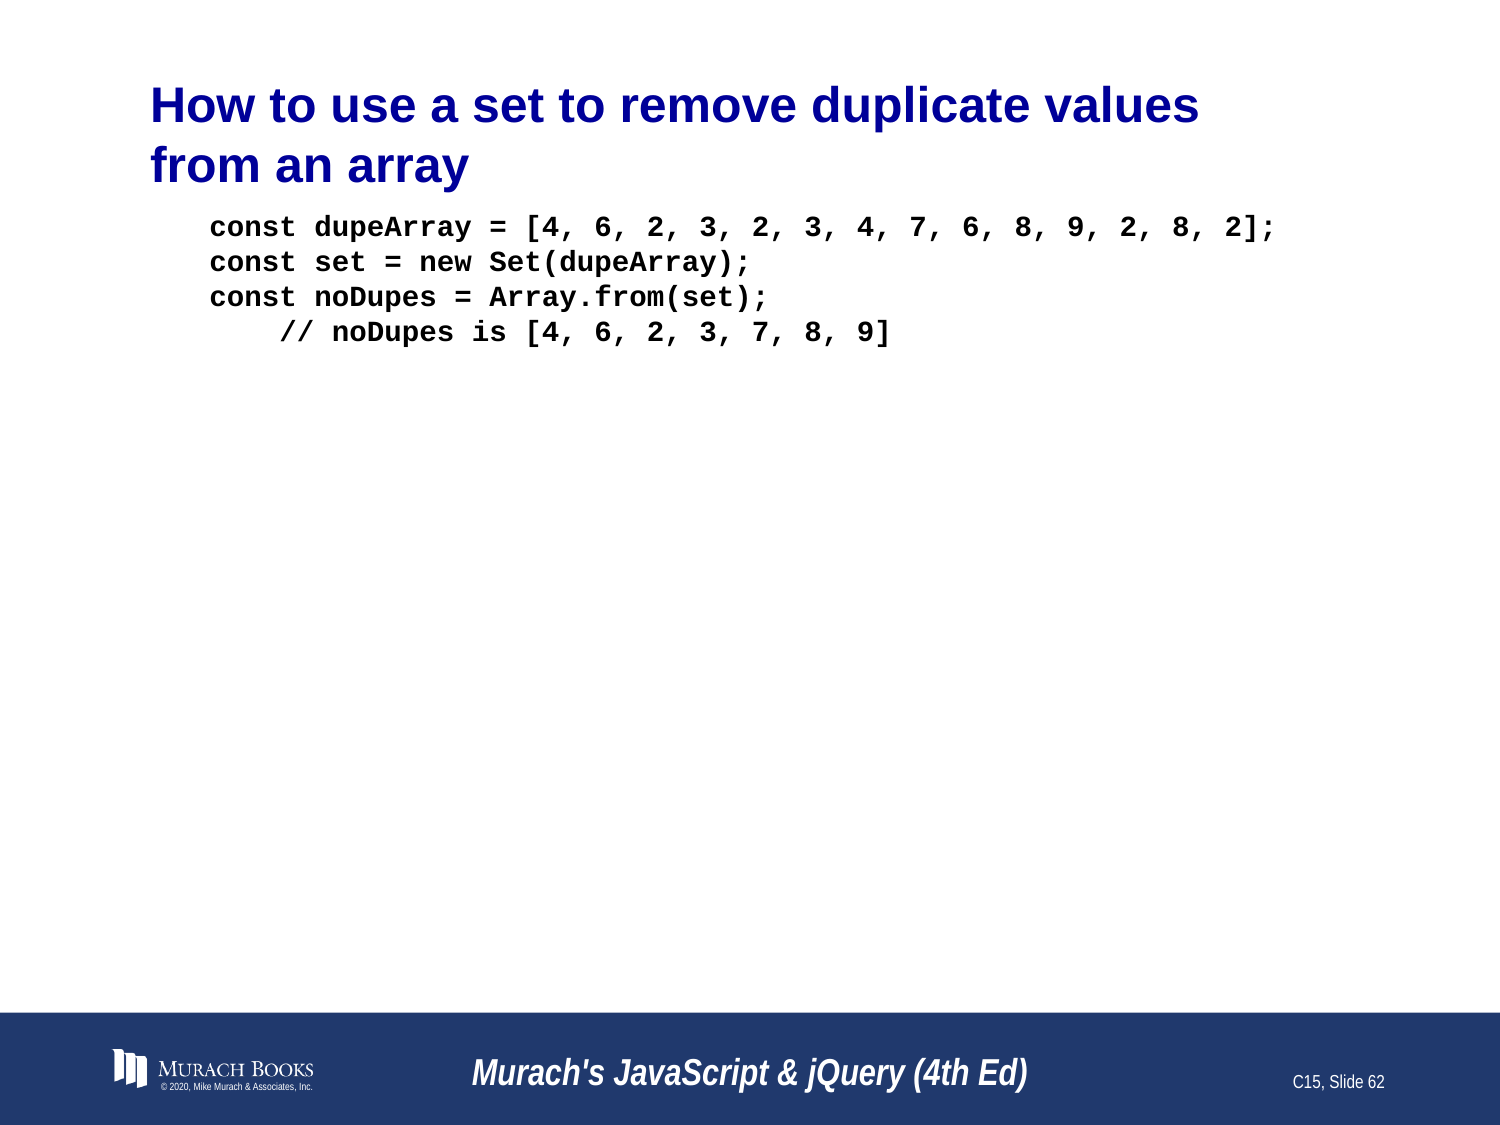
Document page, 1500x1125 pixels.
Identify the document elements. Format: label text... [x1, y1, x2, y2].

slide_number C15, Slide 62 [1087, 1025, 1400, 1100]
footer © 2020, Mike Murach & Associates, Inc. [12, 1025, 463, 1100]
slide_number Murach's JavaScript & jQuery (4th Ed) [463, 1025, 1050, 1100]
title How to use a set to remove duplicate values from an array [150, 72, 1350, 194]
list const dupeArray = [4, 6, 2, 3, 2, 3, 4, 7, 6, 8, 9, 2, 8, 2]; const set = new Set(dupeArray); const noDupes = Array.from(set); // noDupes is [4, 6, 2, 3, 7, 8, 9] [137, 200, 1350, 1000]
